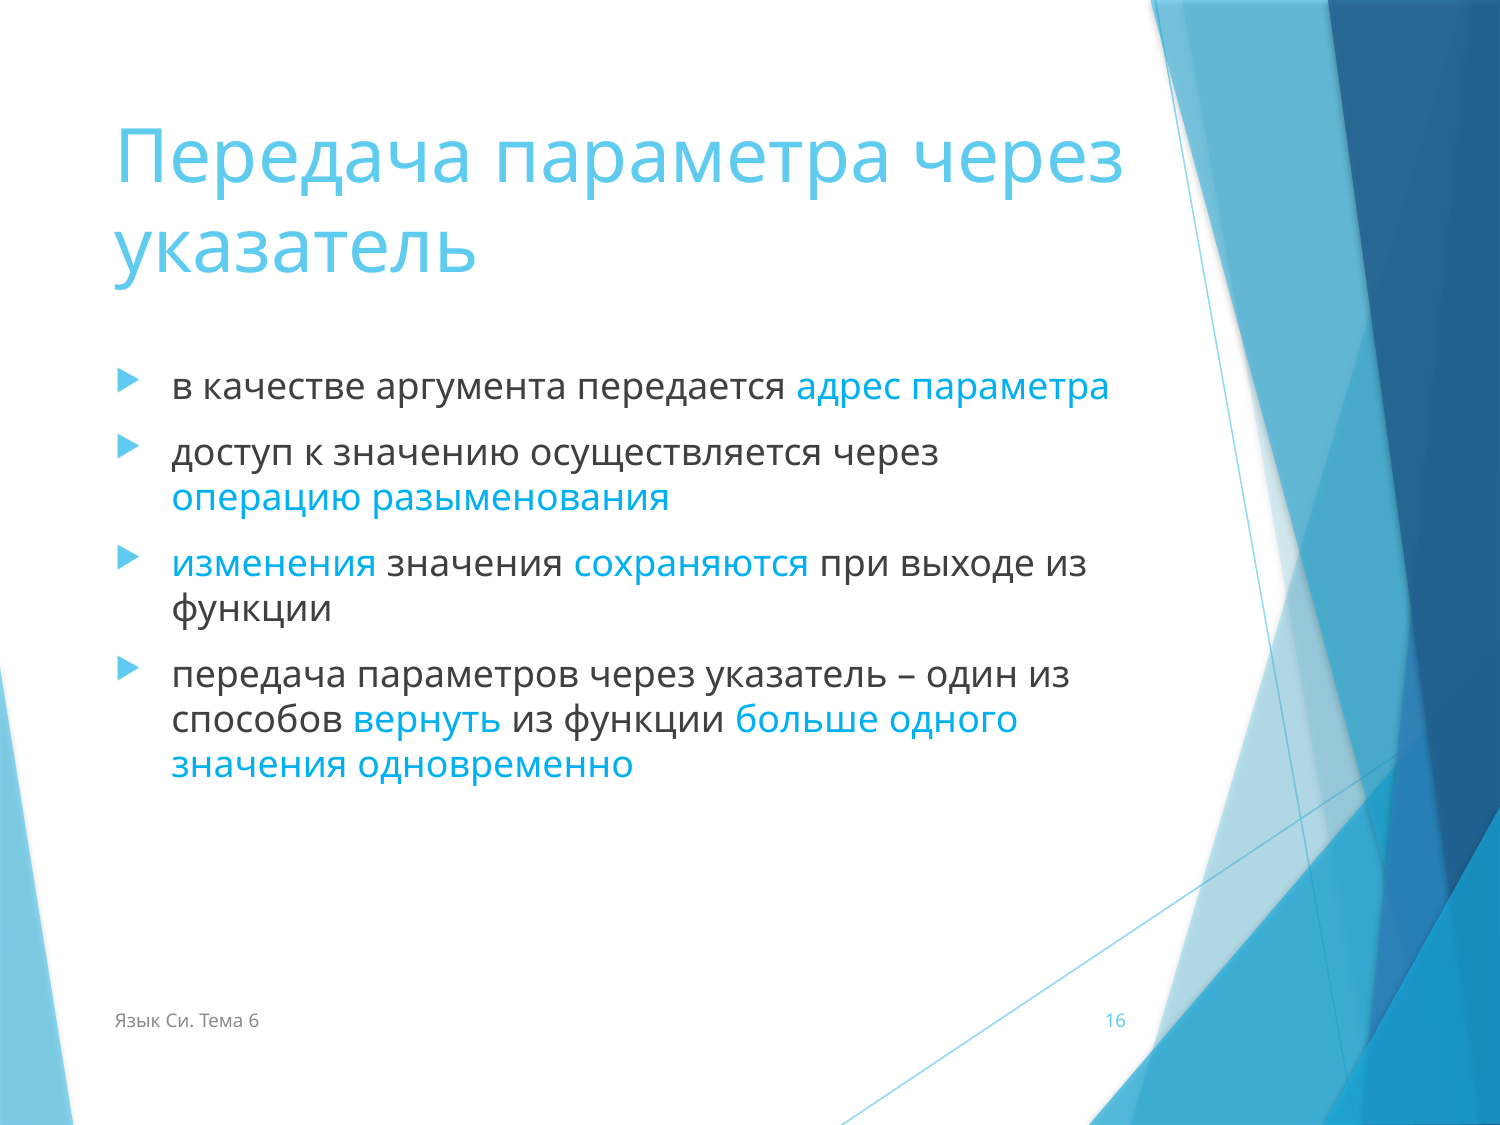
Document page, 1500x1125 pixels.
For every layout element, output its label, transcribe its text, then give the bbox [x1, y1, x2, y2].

slide_number 16 [1057, 991, 1142, 1051]
title Передача параметра через указатель [99, 99, 1142, 317]
footer Язык Си. Тема 6 [99, 991, 859, 1051]
list в качестве аргумента передается адрес параметра доступ к значению осуществляется через операцию разыменования изменения значения сохраняются при выходе из функции передача параметров через указатель – один из способов вернуть из функции больше одного значения одновременно [99, 354, 1142, 823]
